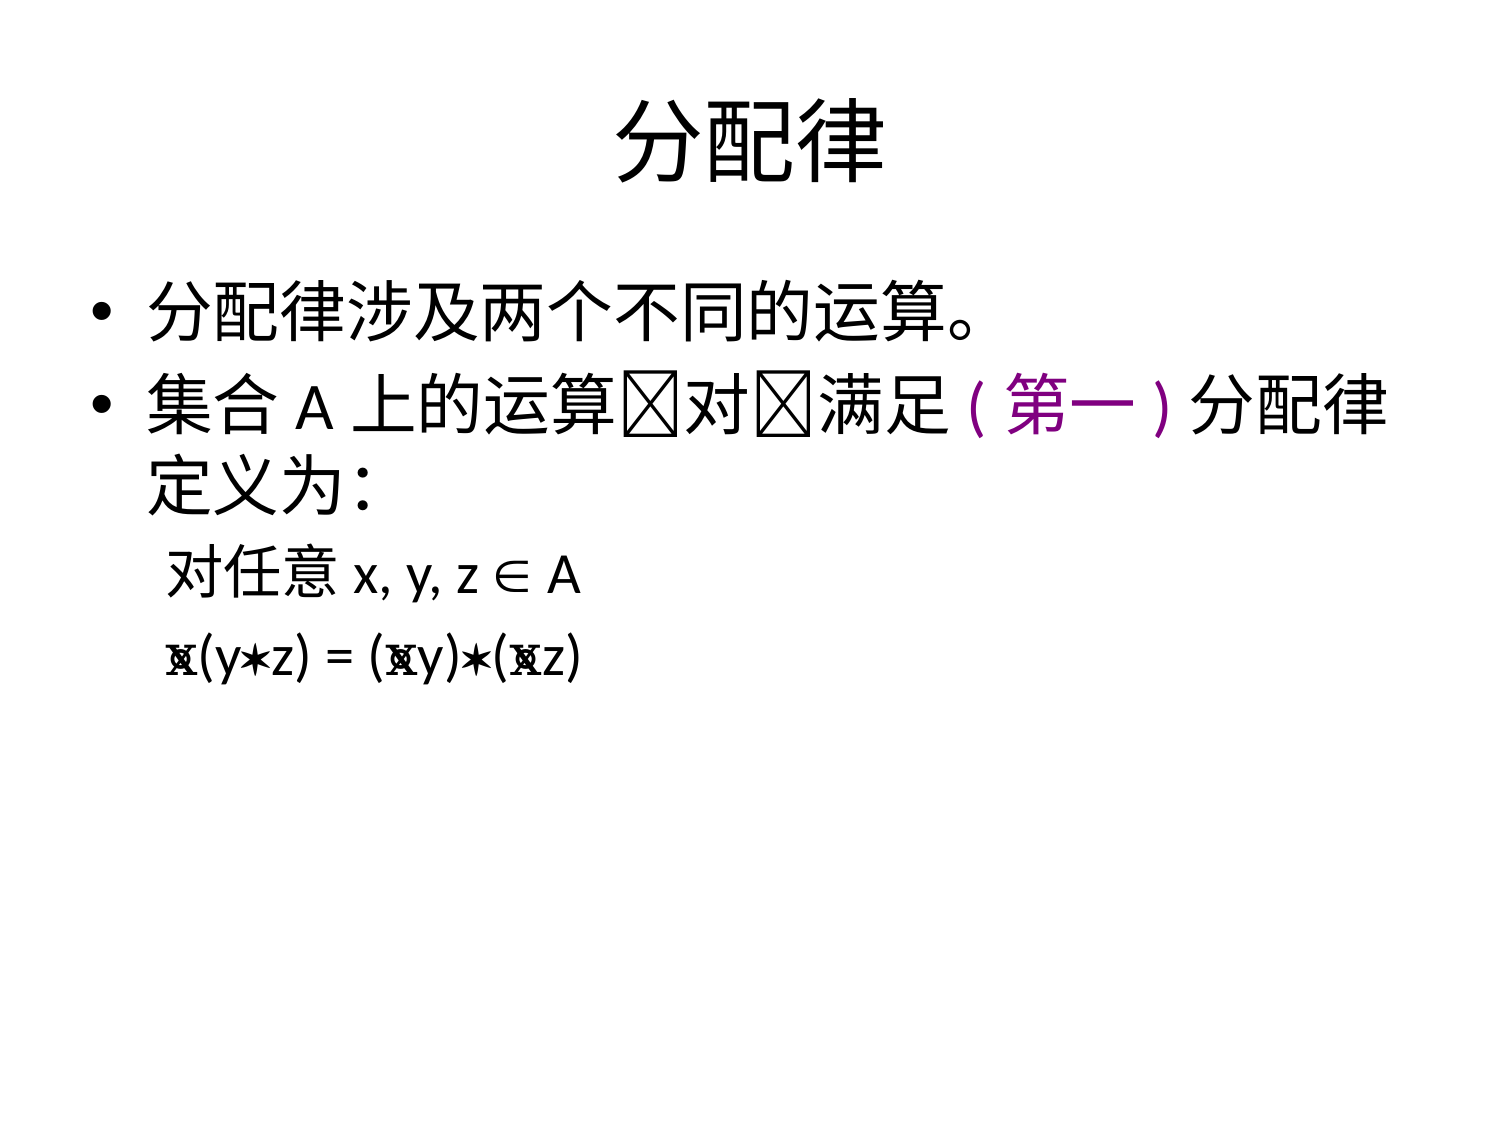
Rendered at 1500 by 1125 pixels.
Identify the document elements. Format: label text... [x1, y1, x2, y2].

list 分配律涉及两个不同的运算。 集合A上的运算⃘对满足(第一)分配律定义为： 对任意x, y, z  A x⃘(yz) = (x⃘y)(x⃘z) [75, 262, 1425, 1005]
title 分配律 [75, 45, 1425, 233]
